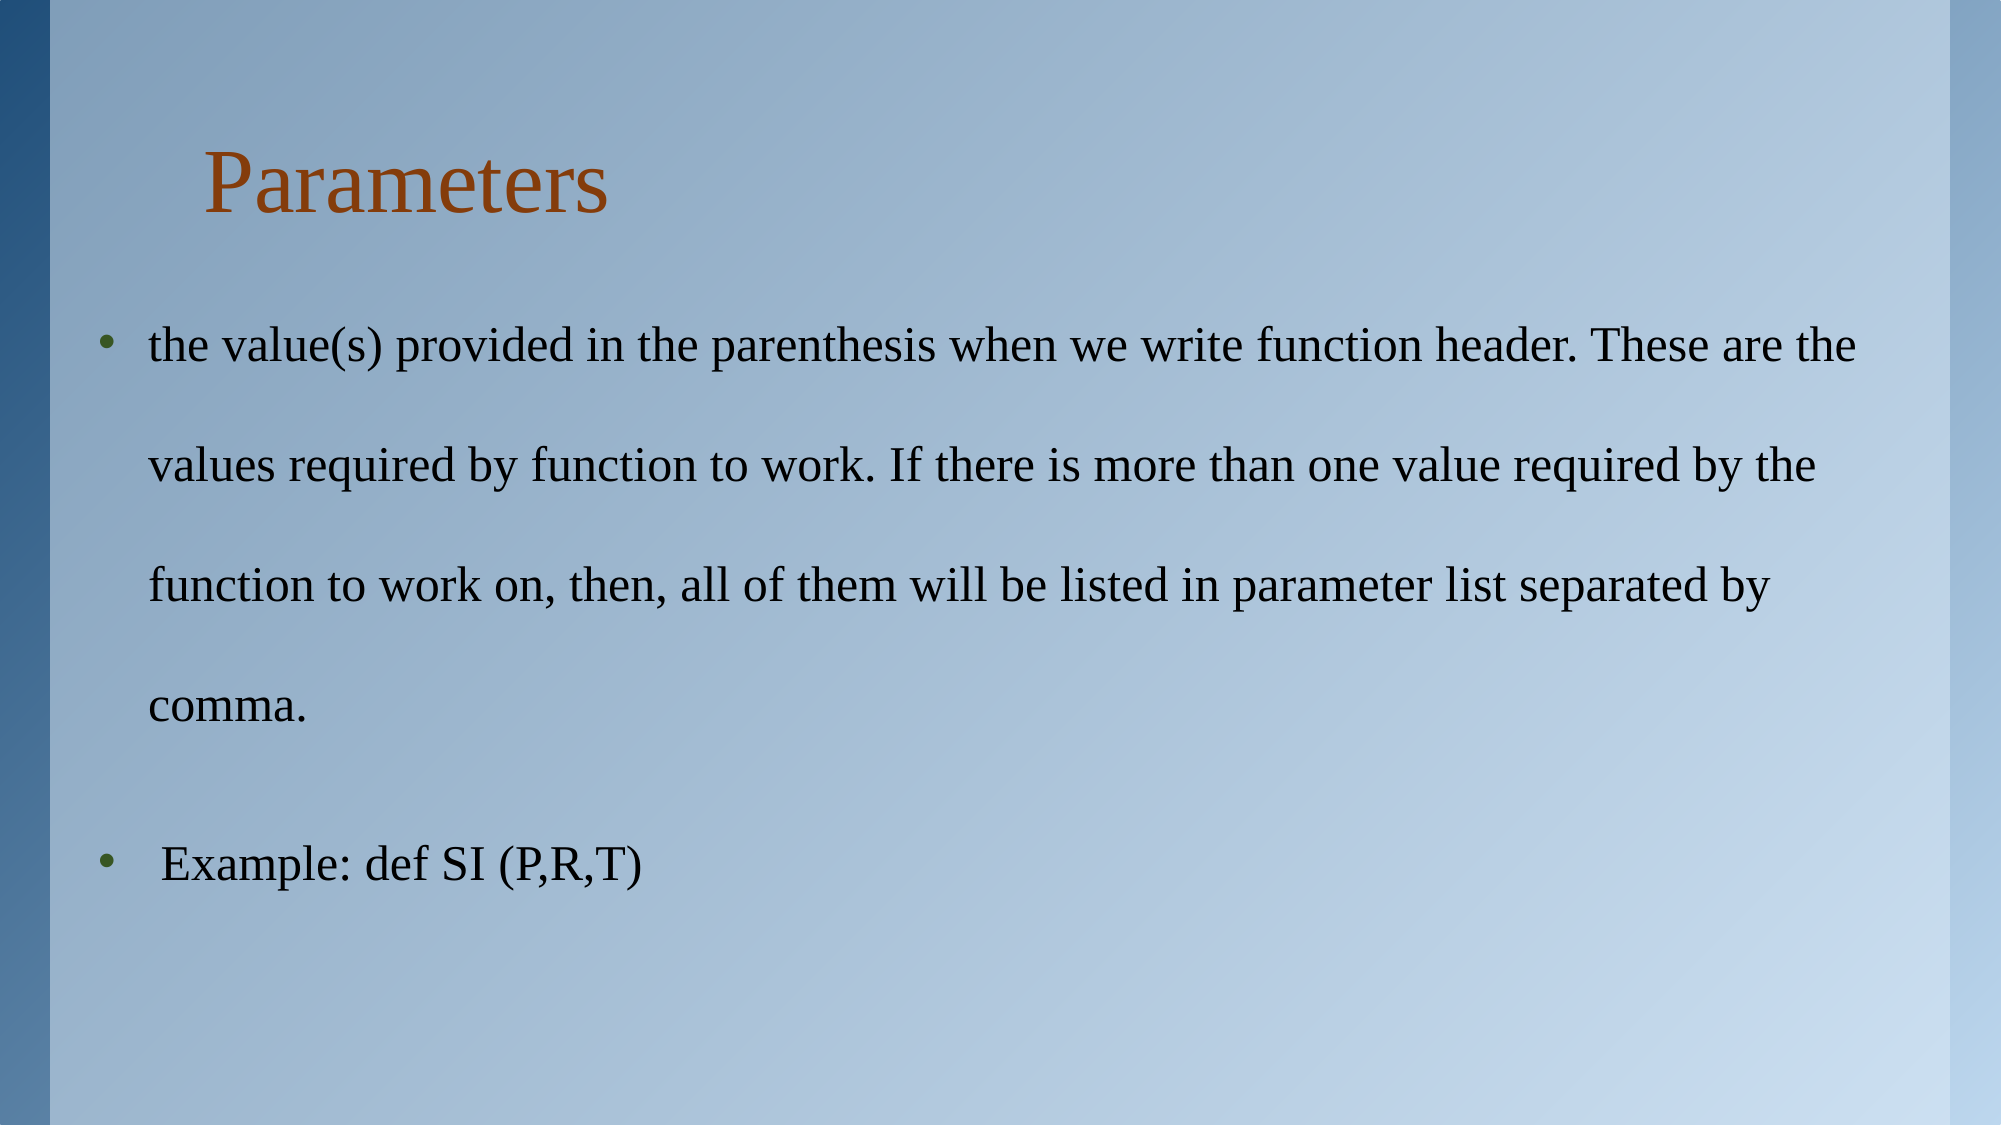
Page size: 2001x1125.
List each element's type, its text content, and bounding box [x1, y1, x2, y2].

title Parameters [183, 12, 1850, 241]
list the value(s) provided in the parenthesis when we write function header. These are the values required by function to work. If there is more than one value required by the function to work on, then, all of them will be listed in parameter list separated by comma. Example: def SI (P,R,T) [78, 241, 1956, 1124]
